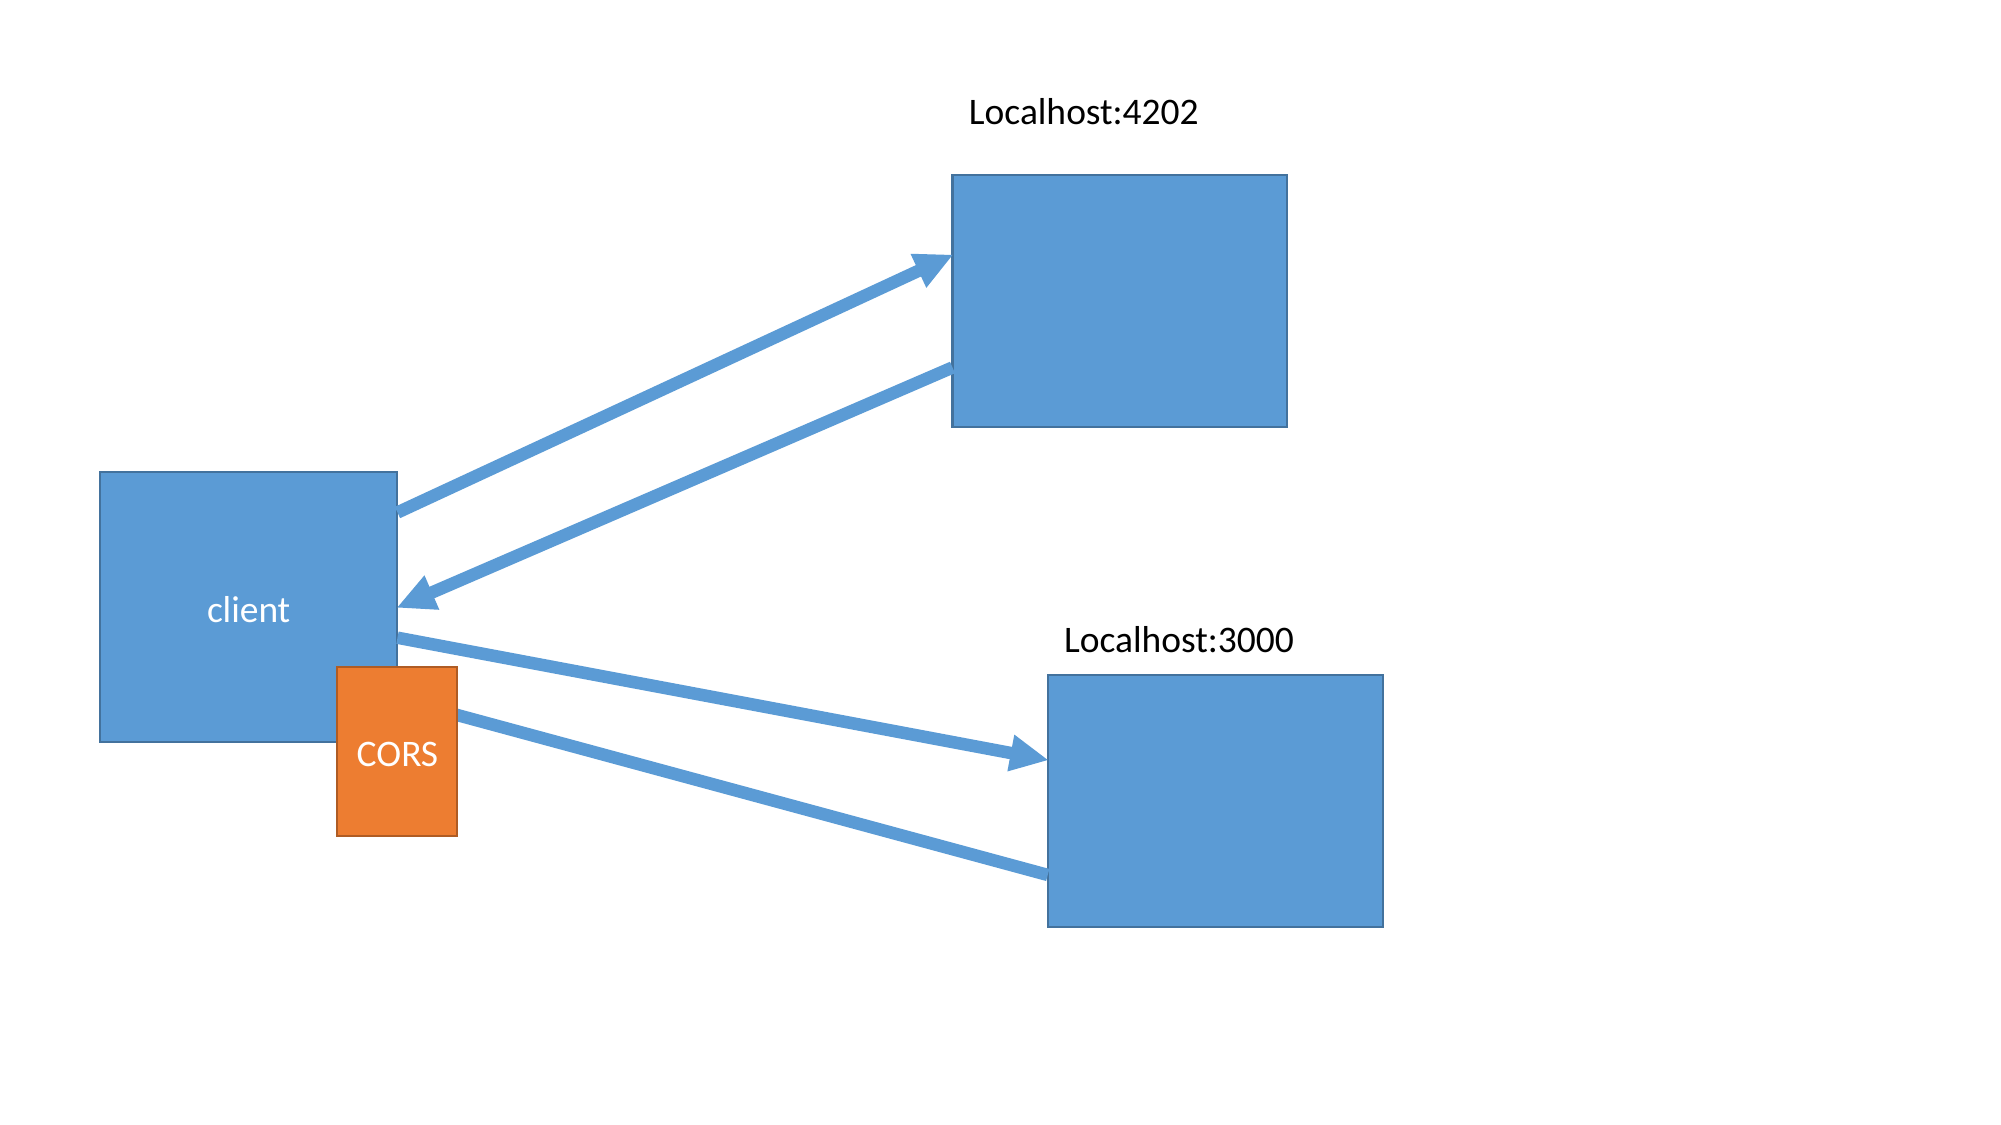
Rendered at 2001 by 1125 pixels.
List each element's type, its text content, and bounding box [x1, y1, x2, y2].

text_box CORS [336, 666, 397, 837]
text_box client [99, 471, 398, 743]
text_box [397, 254, 953, 367]
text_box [397, 698, 1048, 875]
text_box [397, 367, 953, 608]
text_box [397, 637, 1048, 698]
text_box [951, 174, 1288, 428]
text_box Localhost:4202 [954, 79, 1214, 140]
text_box [1047, 674, 1384, 928]
text_box Localhost:3000 [1049, 607, 1309, 668]
